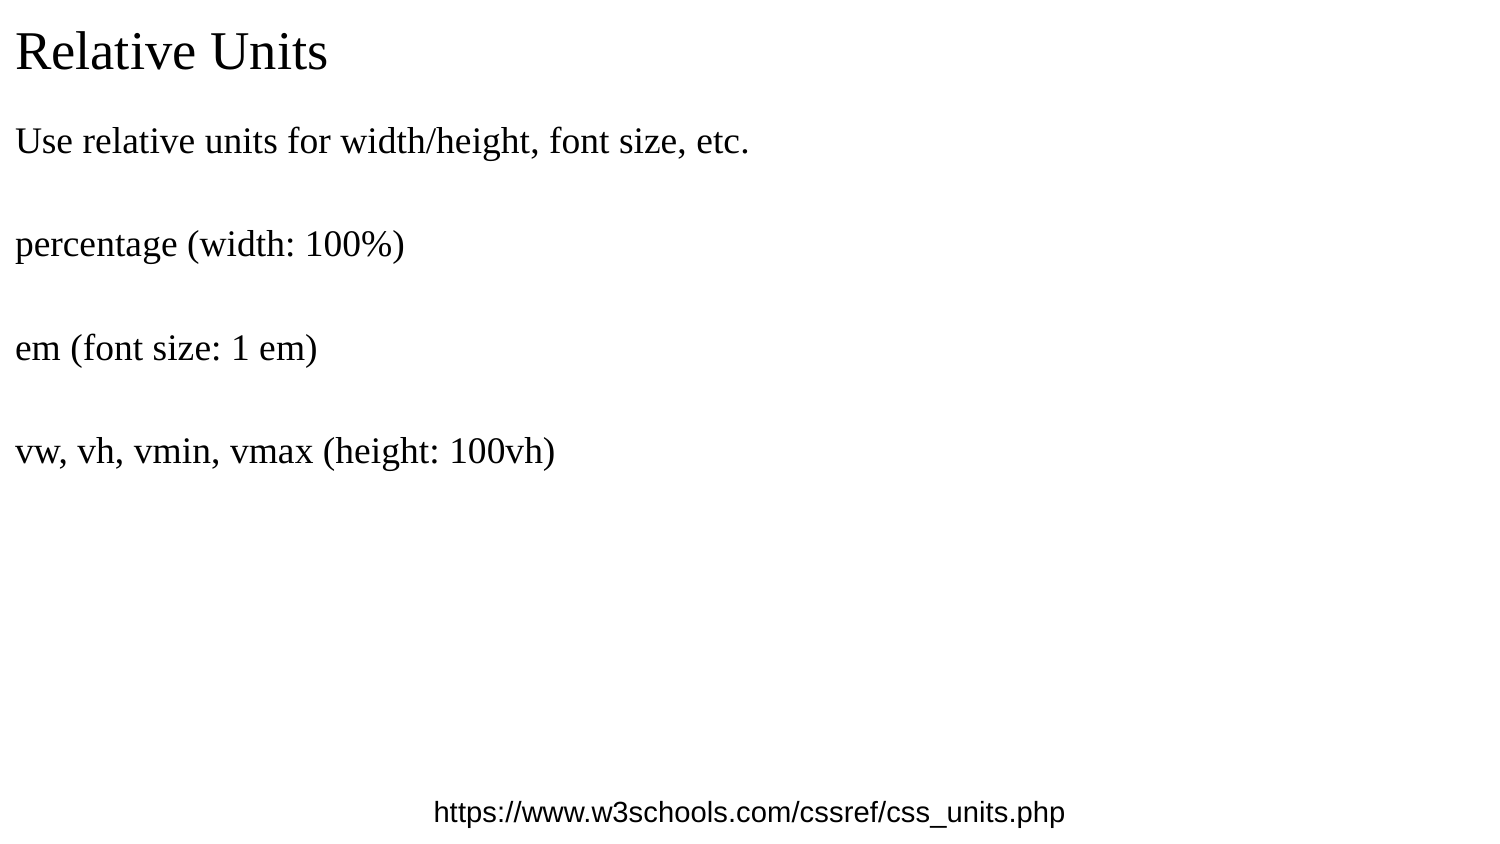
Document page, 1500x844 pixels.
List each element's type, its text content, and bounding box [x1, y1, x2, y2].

list Use relative units for width/height, font size, etc. percentage (width: 100%) em (font size: 1 em) vw, vh, vmin, vmax (height: 100vh) [0, 93, 1500, 778]
text_box https://www.w3schools.com/cssref/css_units.php [0, 778, 1500, 843]
title Relative Units [0, 0, 1500, 93]
